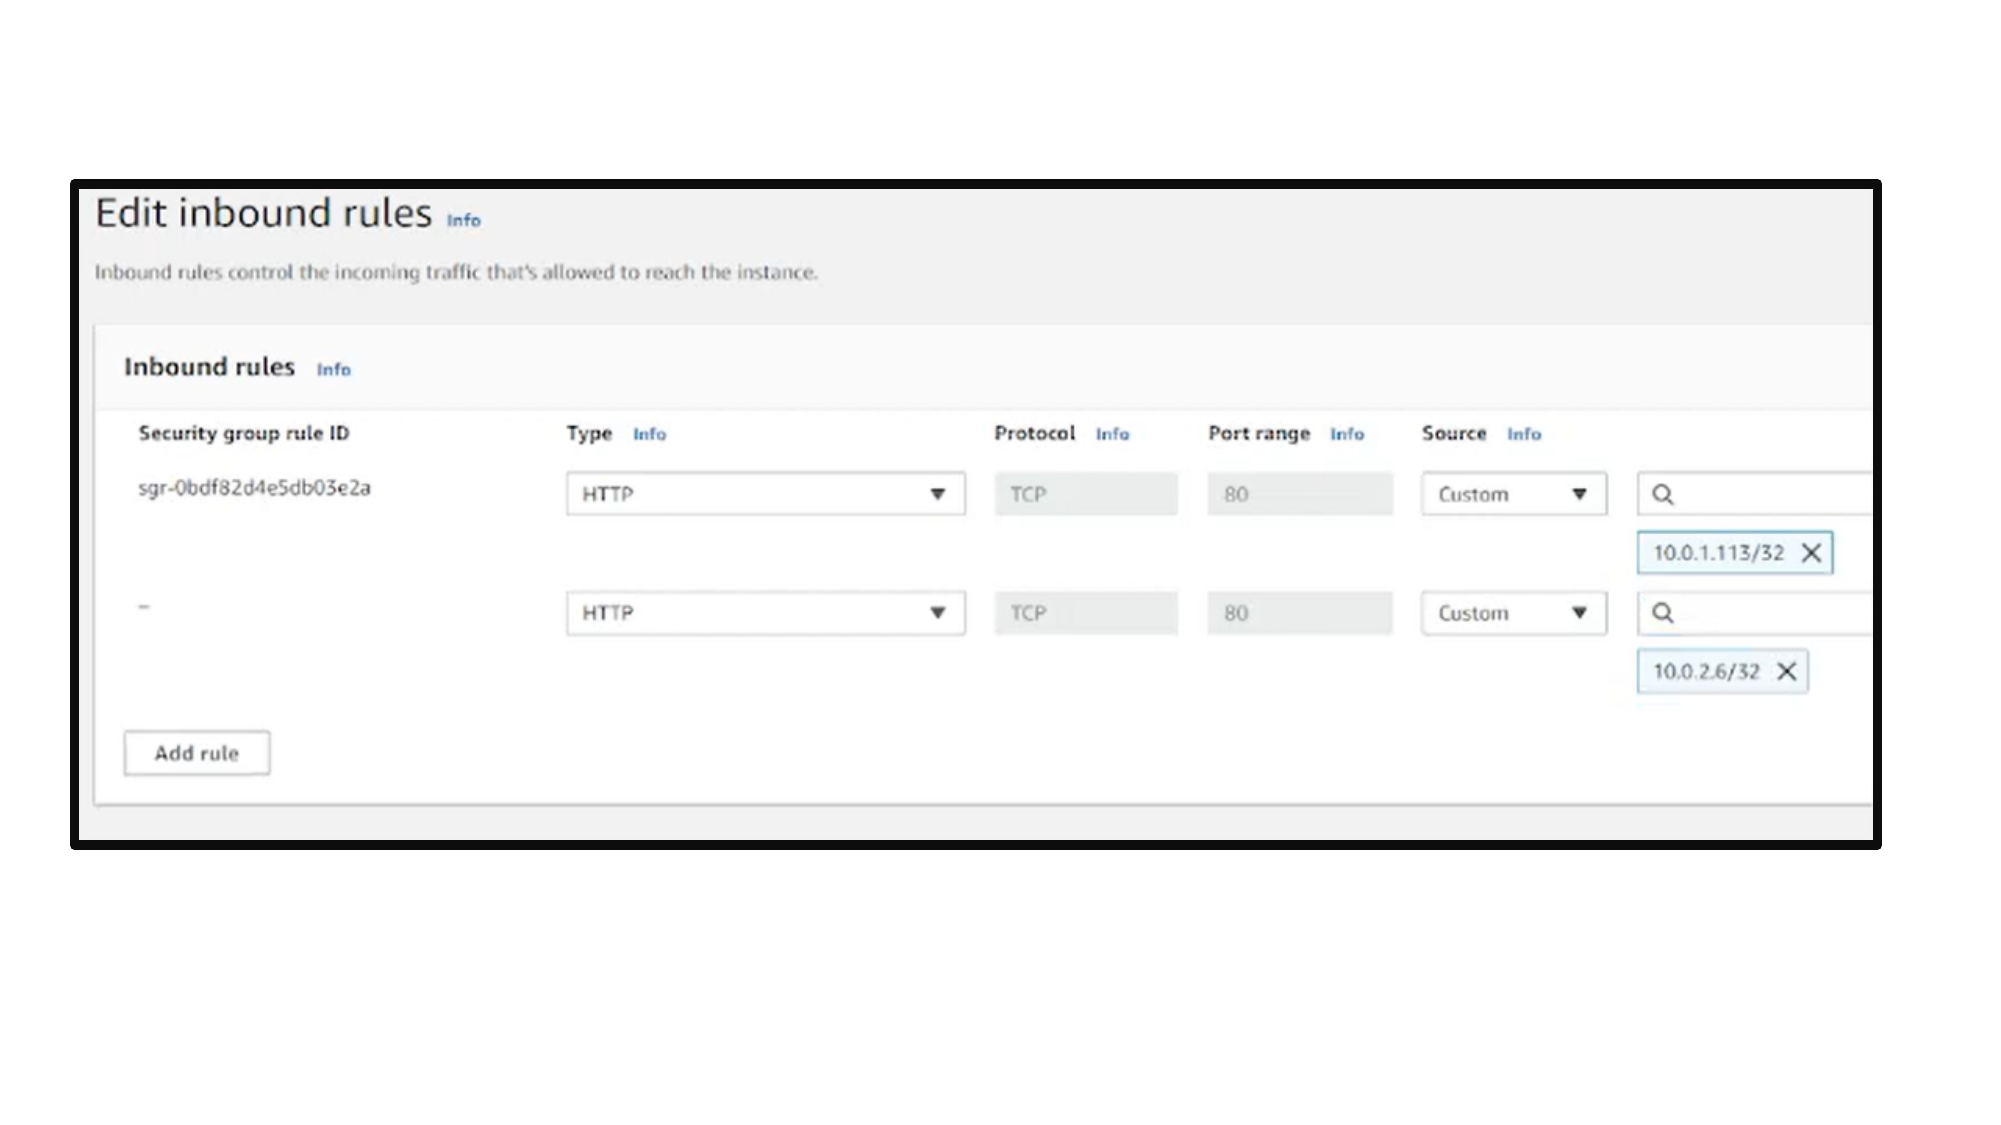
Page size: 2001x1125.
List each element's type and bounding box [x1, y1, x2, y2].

picture [78, 188, 1874, 841]
